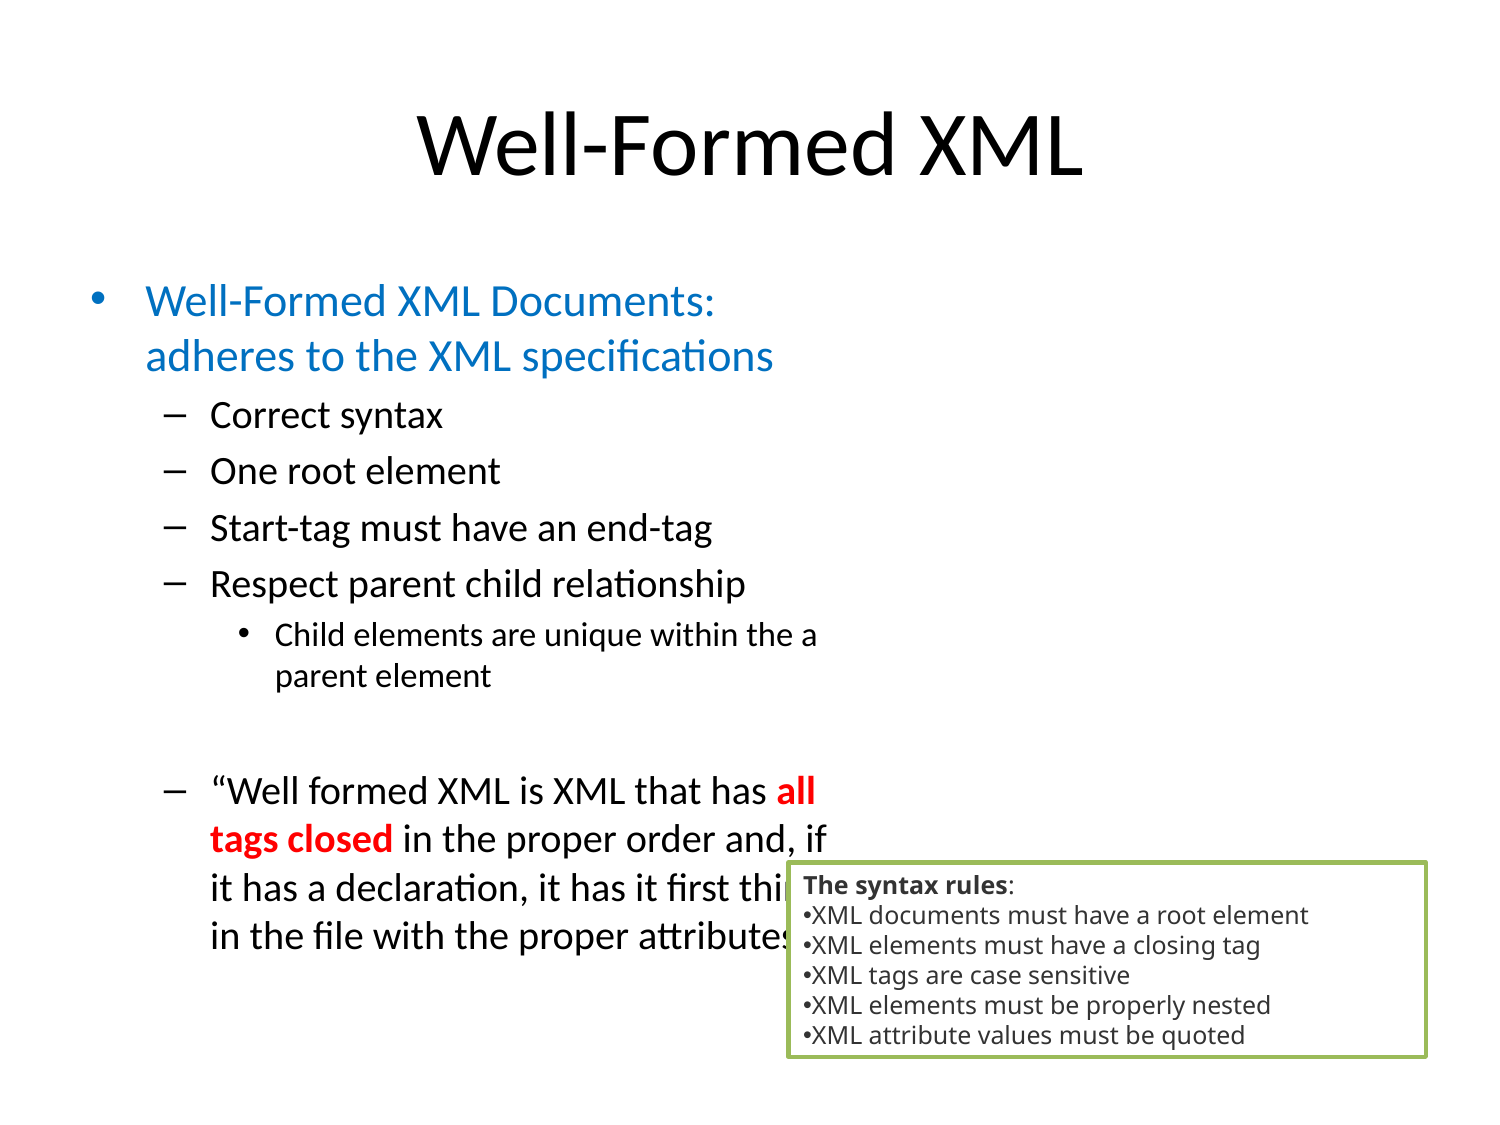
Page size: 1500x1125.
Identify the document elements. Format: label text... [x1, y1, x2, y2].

text_box The syntax rules: XML documents must have a root element XML elements must have a closing tag XML tags are case sensitive XML elements must be properly nested XML attribute values must be quoted [786, 860, 1428, 1059]
list Well-Formed XML Documents: adheres to the XML specifications Correct syntax One root element Start-tag must have an end-tag Respect parent child relationship Child elements are unique within the a parent element “Well formed XML is XML that has all tags closed in the proper order and, if it has a declaration, it has it first thing in the file with the proper attributes.” [75, 262, 850, 1005]
title Well-Formed XML [75, 45, 1425, 233]
